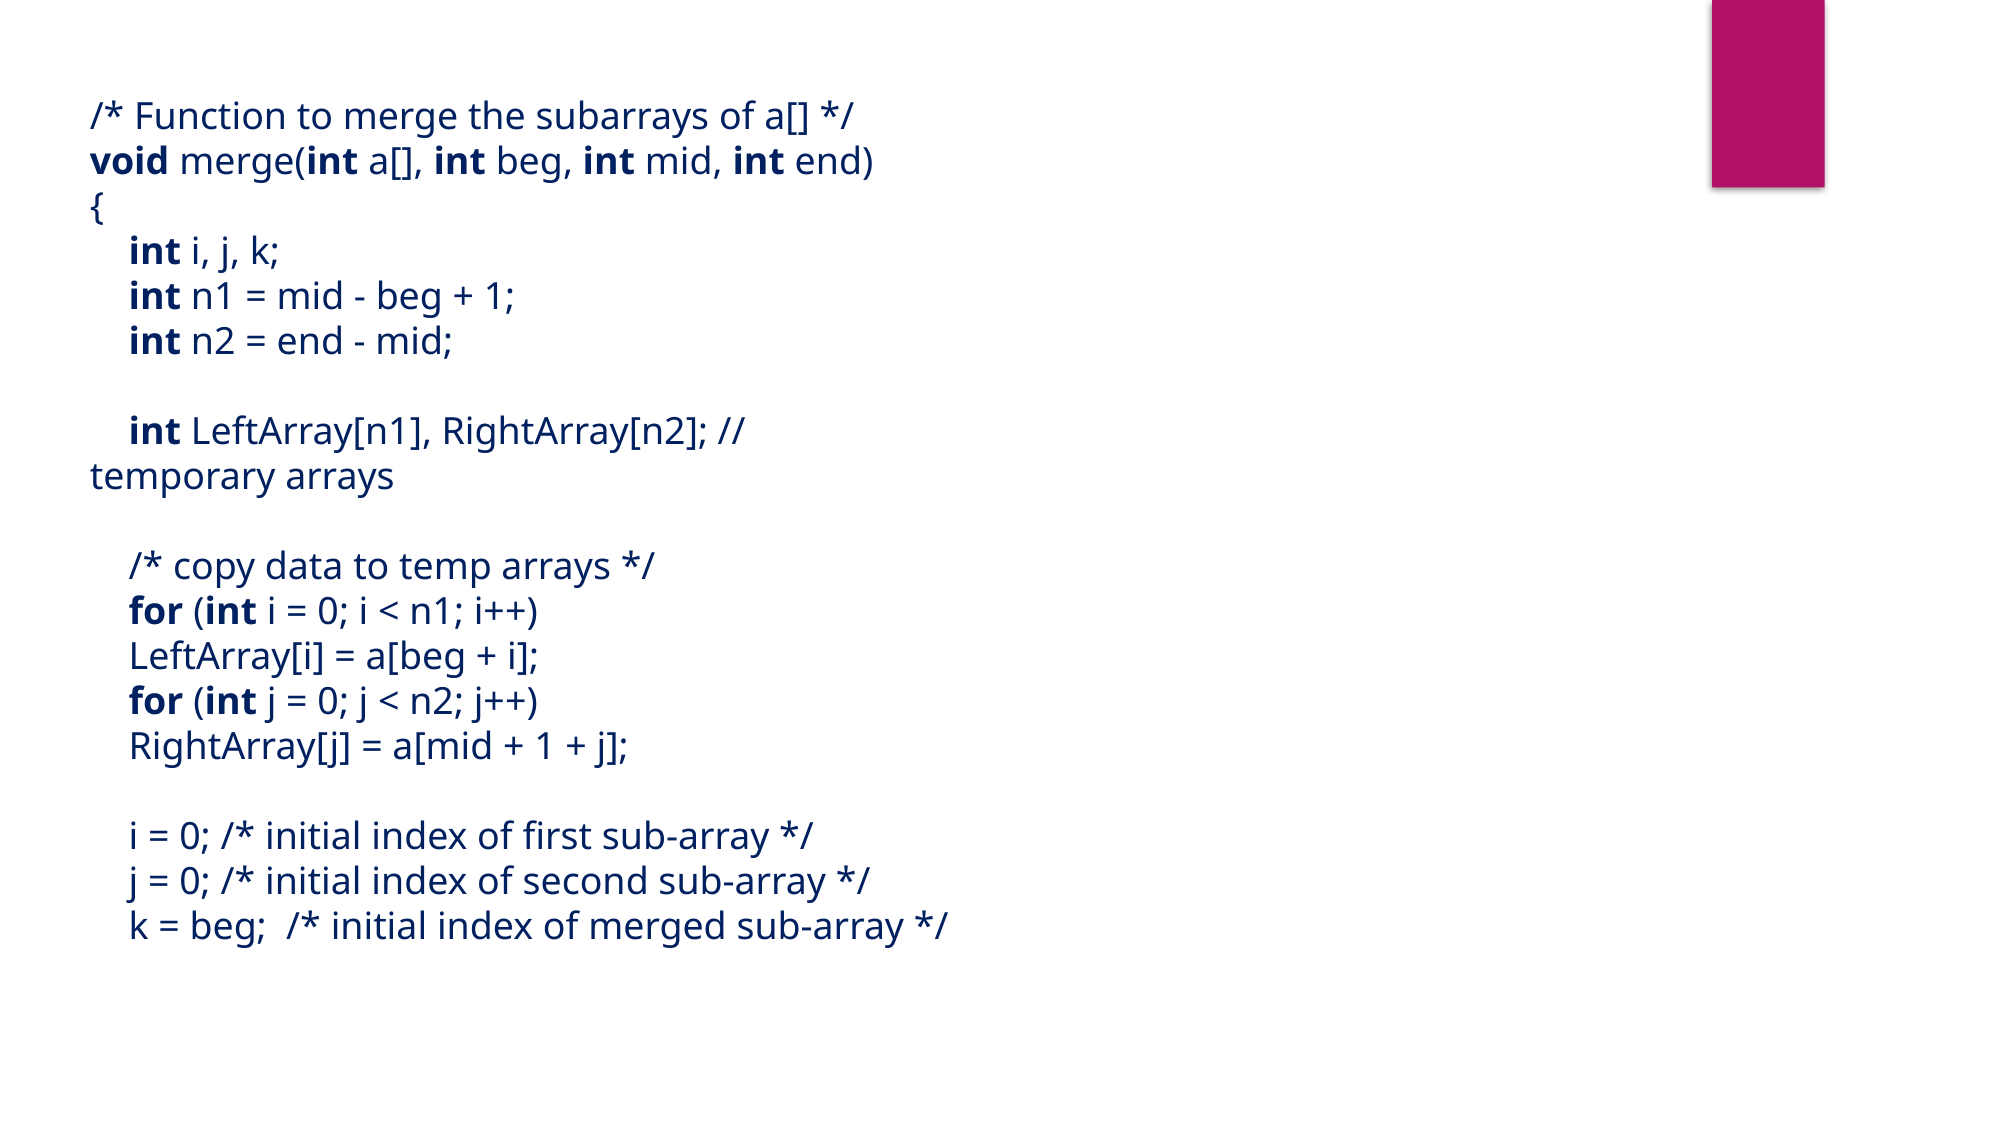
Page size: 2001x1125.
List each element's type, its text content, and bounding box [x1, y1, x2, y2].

text_box /* Function to merge the subarrays of a[] */ void merge(int a[], int beg, int mid, int end) { int i, j, k; int n1 = mid - beg + 1; int n2 = end - mid; int LeftArray[n1], RightArray[n2]; //temporary arrays /* copy data to temp arrays */ for (int i = 0; i < n1; i++) LeftArray[i] = a[beg + i]; for (int j = 0; j < n2; j++) RightArray[j] = a[mid + 1 + j]; i = 0; /* initial index of first sub-array */ j = 0; /* initial index of second sub-array */ k = beg; /* initial index of merged sub-array */ [75, 84, 1075, 955]
